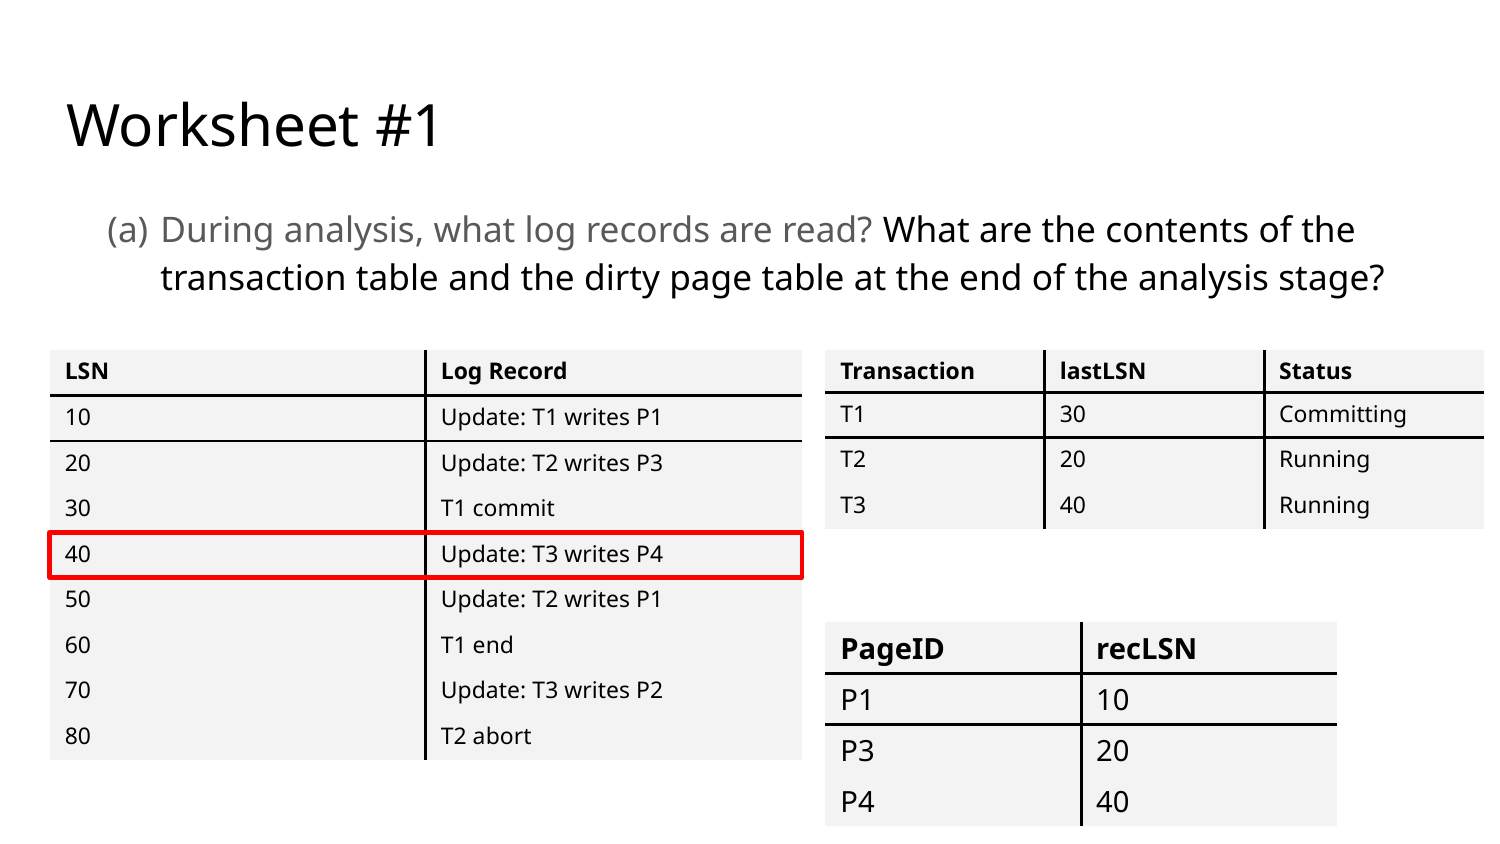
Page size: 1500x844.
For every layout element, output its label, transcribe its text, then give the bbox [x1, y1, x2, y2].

table_cell 40 [1046, 483, 1263, 529]
table_cell 30 [50, 486, 424, 532]
table_header Transaction [825, 350, 1043, 391]
table_cell Update: T2 writes P1 [427, 578, 802, 623]
table_cell 80 [50, 714, 424, 760]
table_cell T1 [825, 394, 1043, 436]
table_cell T2 abort [427, 714, 802, 760]
table_cell P1 [825, 675, 1080, 723]
table_cell 30 [1046, 394, 1263, 436]
table_cell Update: T2 writes P3 [427, 442, 802, 486]
table_cell 20 [1083, 726, 1337, 775]
table_cell P4 [825, 775, 1080, 826]
table_cell Committing [1266, 394, 1484, 436]
table_cell 50 [50, 578, 424, 623]
table_cell T1 commit [427, 486, 802, 532]
table_cell 20 [50, 442, 424, 486]
table_cell 70 [50, 669, 424, 714]
table_header lastLSN [1046, 350, 1263, 391]
table_cell 10 [50, 397, 424, 440]
table_cell Update: T3 writes P2 [427, 669, 802, 714]
table_header Log Record [427, 350, 802, 394]
list During analysis, what log records are read? What are the contents of the transaction table and the dirty page table at the end of the analysis stage? [75, 196, 1425, 322]
text_box [49, 532, 802, 578]
table_header PageID [825, 622, 1080, 672]
table_cell T1 end [427, 623, 802, 669]
table_cell Update: T1 writes P1 [427, 397, 802, 440]
table_cell Running [1266, 439, 1484, 483]
table_header Status [1266, 350, 1484, 391]
table_cell T2 [825, 439, 1043, 483]
table_header recLSN [1083, 622, 1337, 672]
table_cell 60 [50, 623, 424, 669]
table_cell 20 [1046, 439, 1263, 483]
table_cell Running [1266, 483, 1484, 529]
table_cell 10 [1083, 675, 1337, 723]
table_cell 40 [1083, 775, 1337, 826]
table_cell T3 [825, 483, 1043, 529]
table_cell P3 [825, 726, 1080, 775]
table_header LSN [50, 350, 424, 394]
text_box Worksheet #1 [51, 72, 1449, 167]
